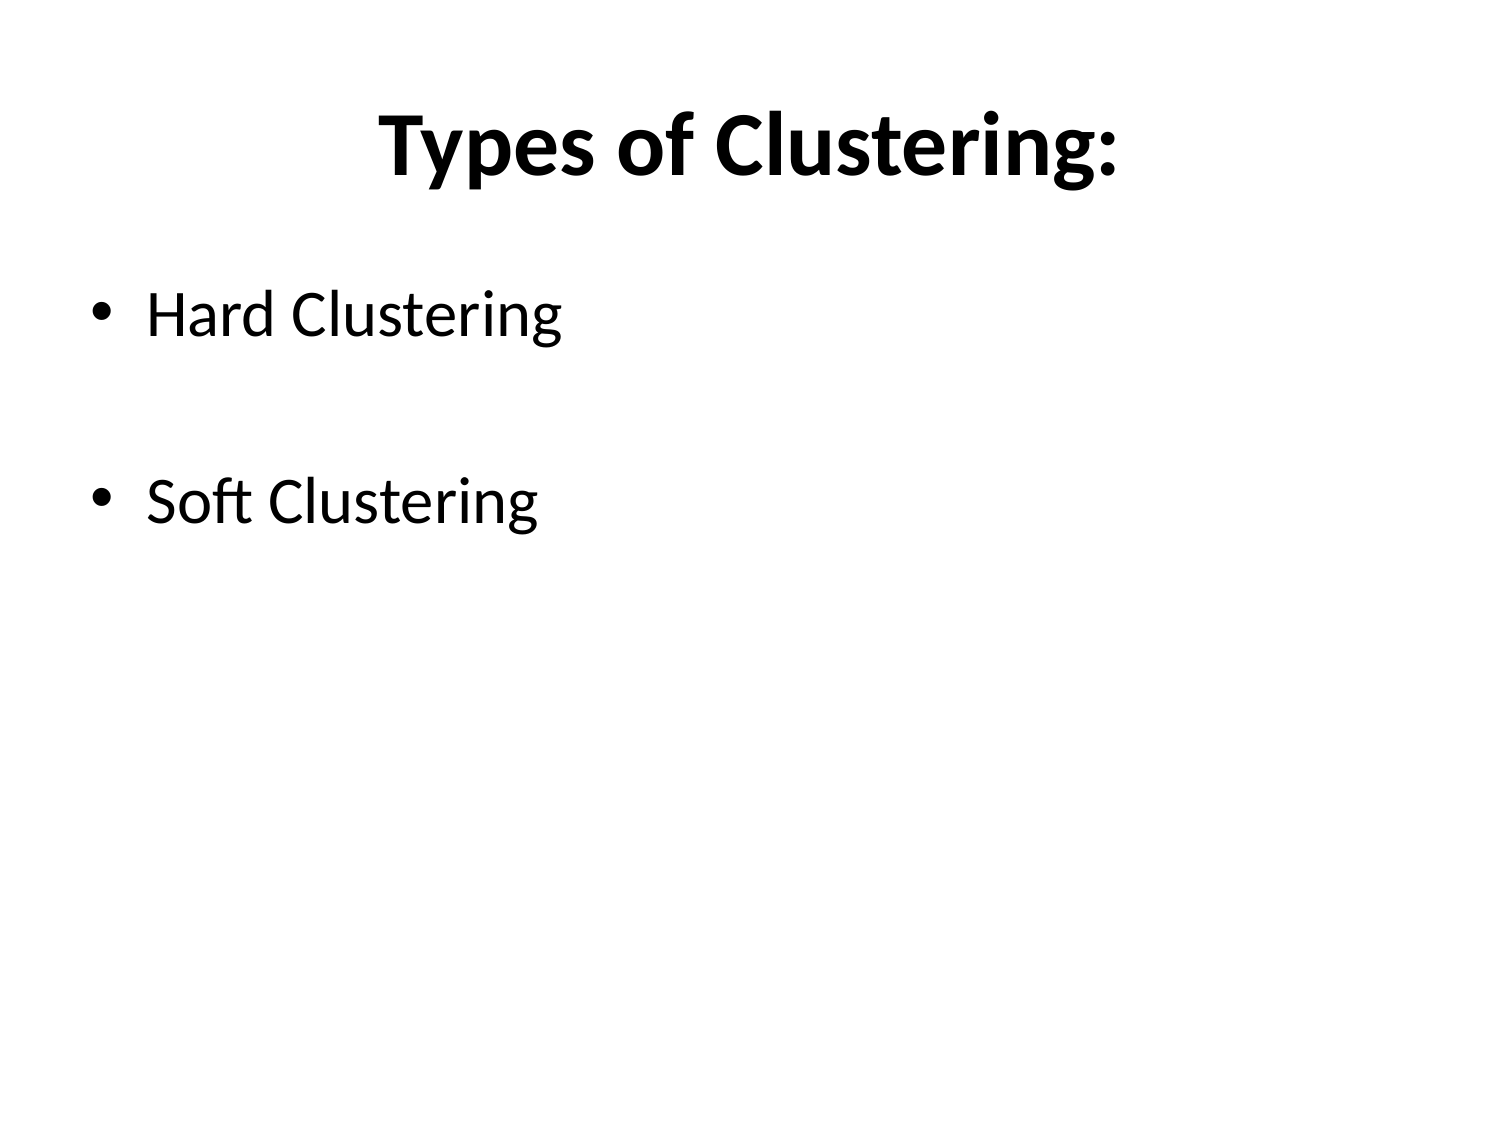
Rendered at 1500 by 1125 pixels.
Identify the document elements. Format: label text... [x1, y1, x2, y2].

title Types of Clustering: [75, 45, 1425, 233]
list Hard Clustering Soft Clustering [75, 262, 1425, 1005]
